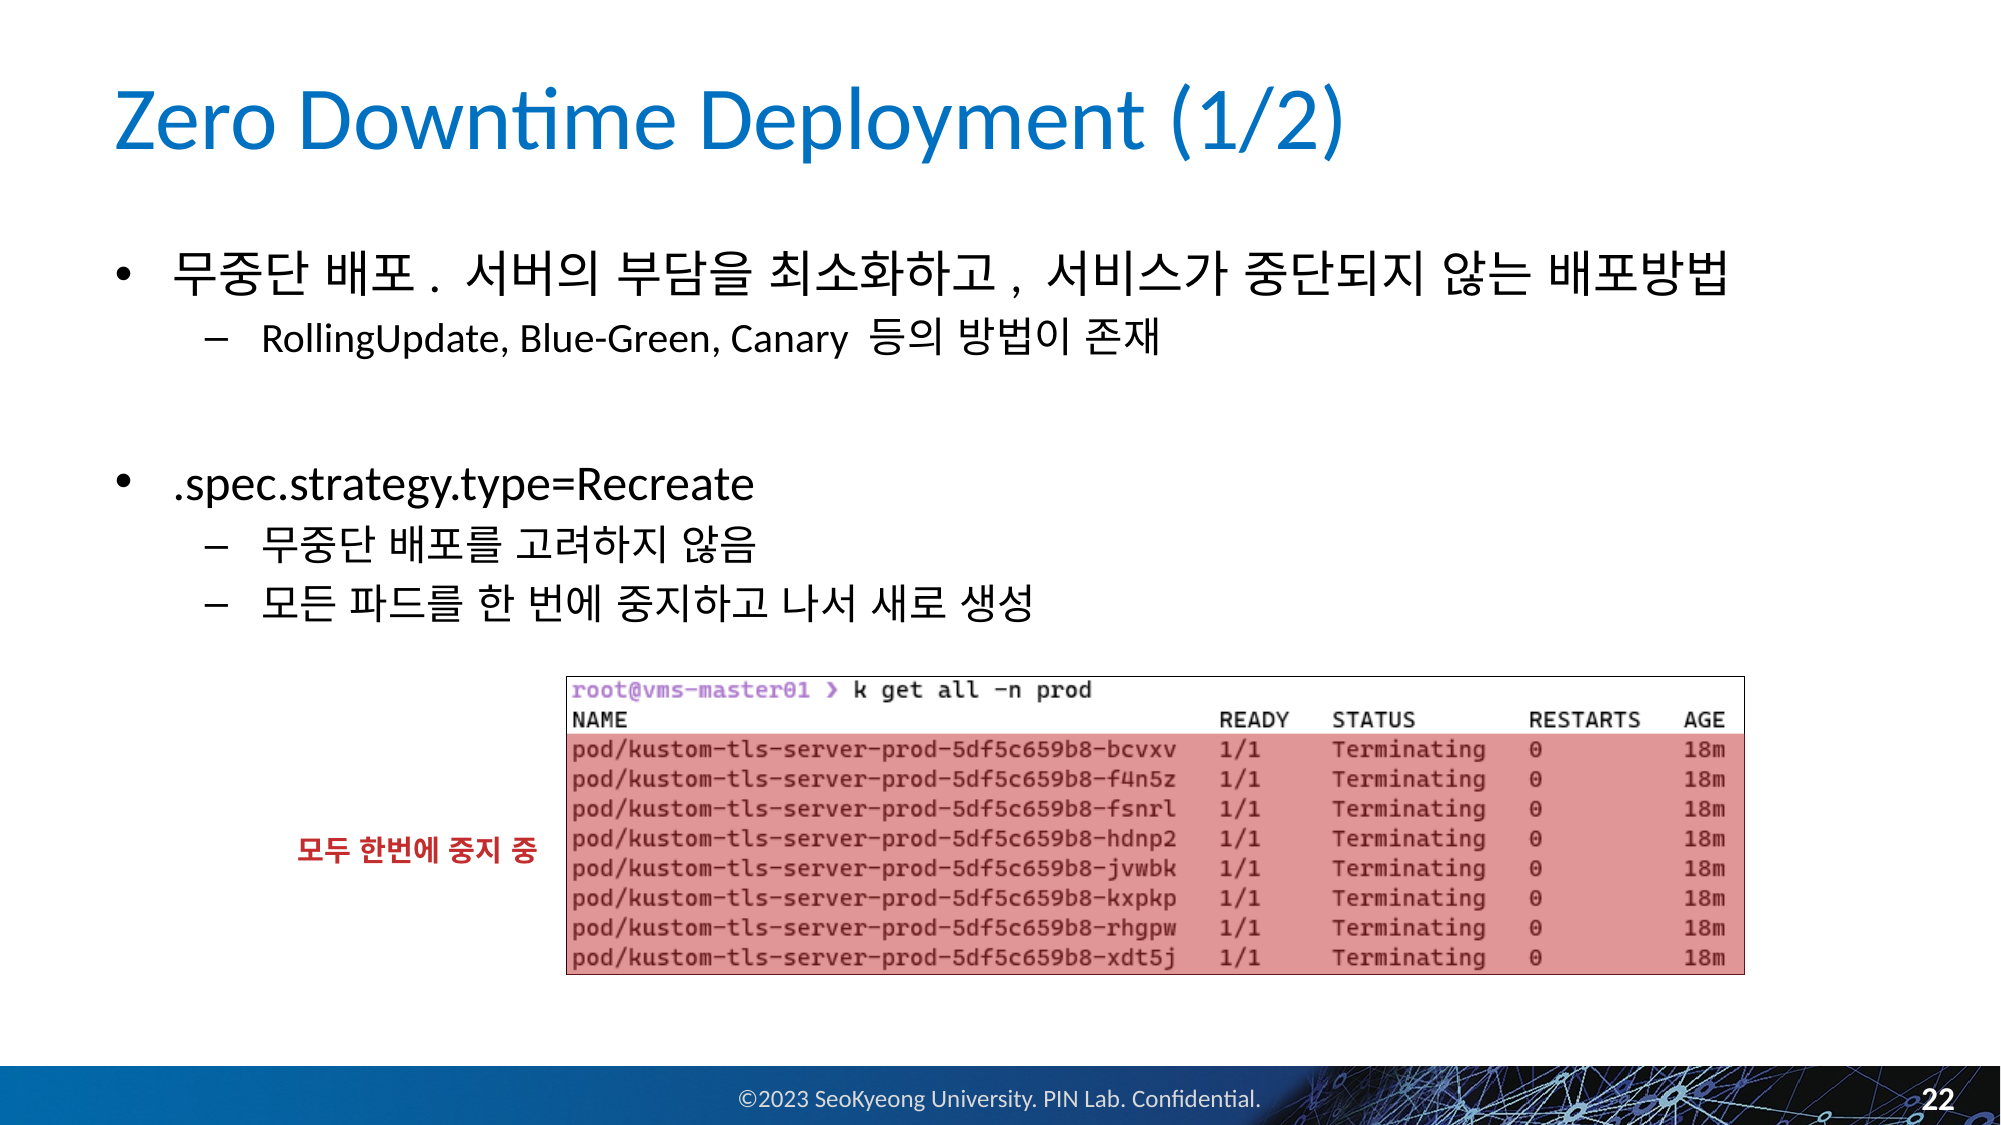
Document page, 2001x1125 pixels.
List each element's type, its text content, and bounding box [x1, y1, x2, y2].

slide_number 22 [1519, 1067, 1970, 1125]
list 무중단 배포. 서버의 부담을 최소화하고, 서비스가 중단되지 않는 배포방법 RollingUpdate, Blue-Green, Canary 등의 방법이 존재 .spec.strategy.type=Recreate 무중단 배포를 고려하지 않음 모든 파드를 한 번에 중지하고 나서 새로 생성 [99, 235, 1900, 1050]
picture [566, 676, 1745, 975]
title Zero Downtime Deployment (1/2) [99, 45, 1745, 200]
picture [0, 1066, 2001, 1125]
text_box 모두 한번에 중지 중 [282, 824, 553, 875]
